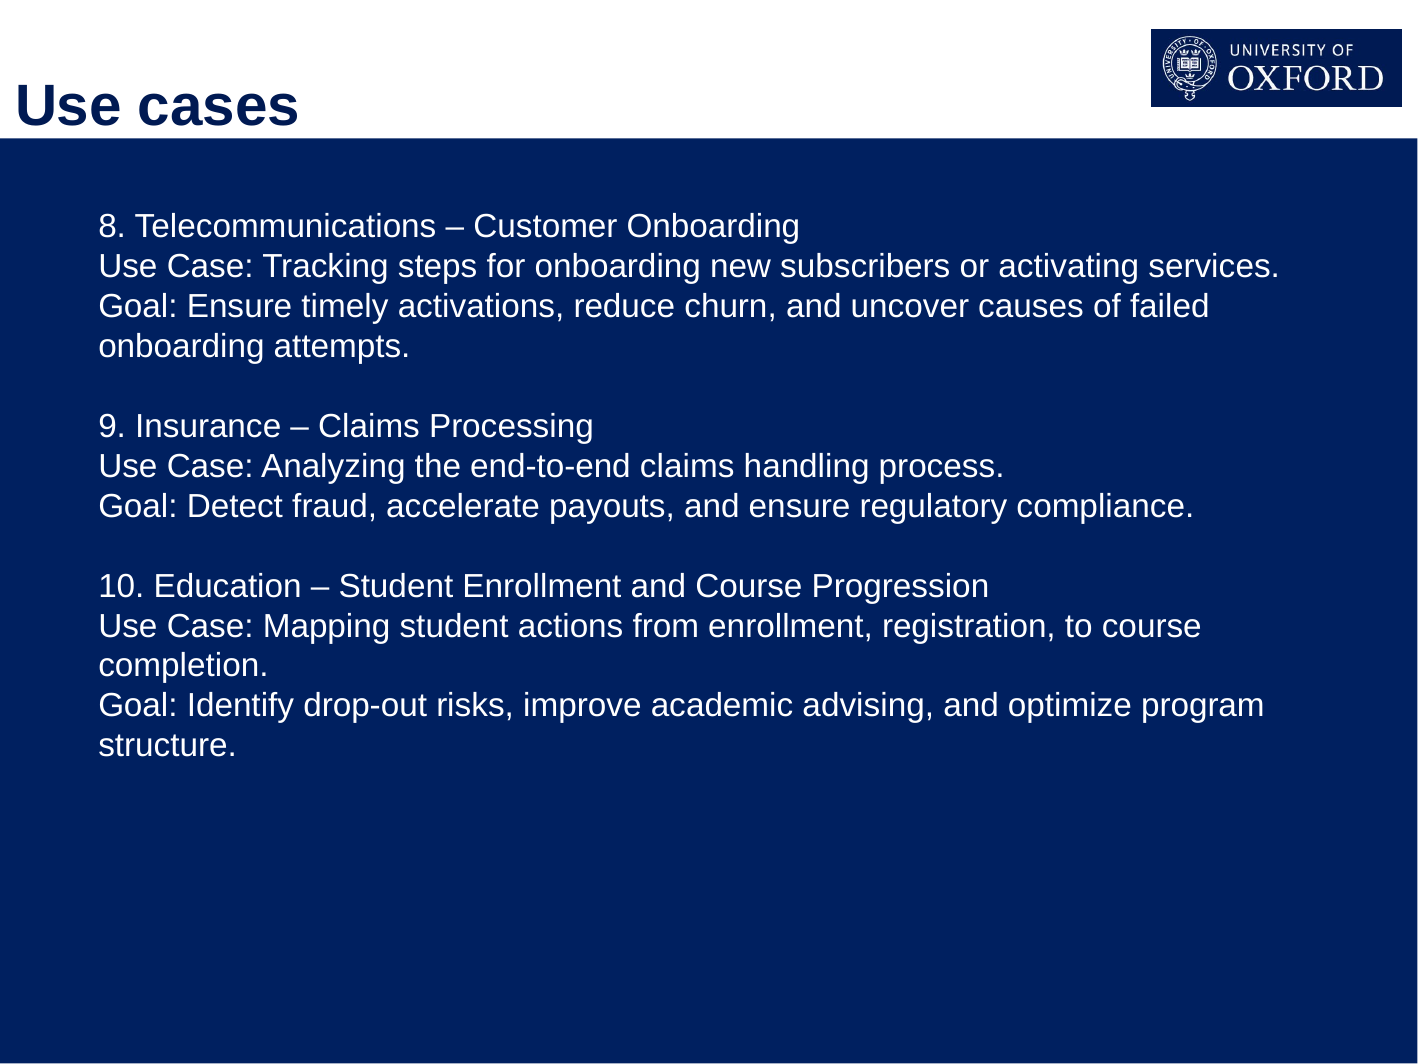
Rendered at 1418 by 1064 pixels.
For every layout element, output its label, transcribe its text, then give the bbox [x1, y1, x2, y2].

title Use cases [0, 0, 1152, 139]
text_box 8. Telecommunications – Customer Onboarding Use Case: Tracking steps for onboarding new subscribers or activating services. Goal: Ensure timely activations, reduce churn, and uncover causes of failed onboarding attempts. 9. Insurance – Claims Processing Use Case: Analyzing the end-to-end claims handling process. Goal: Detect fraud, accelerate payouts, and ensure regulatory compliance. 10. Education – Student Enrollment and Course Progression Use Case: Mapping student actions from enrollment, registration, to course completion. Goal: Identify drop-out risks, improve academic advising, and optimize program structure. [83, 157, 1320, 971]
picture [1152, 29, 1402, 107]
